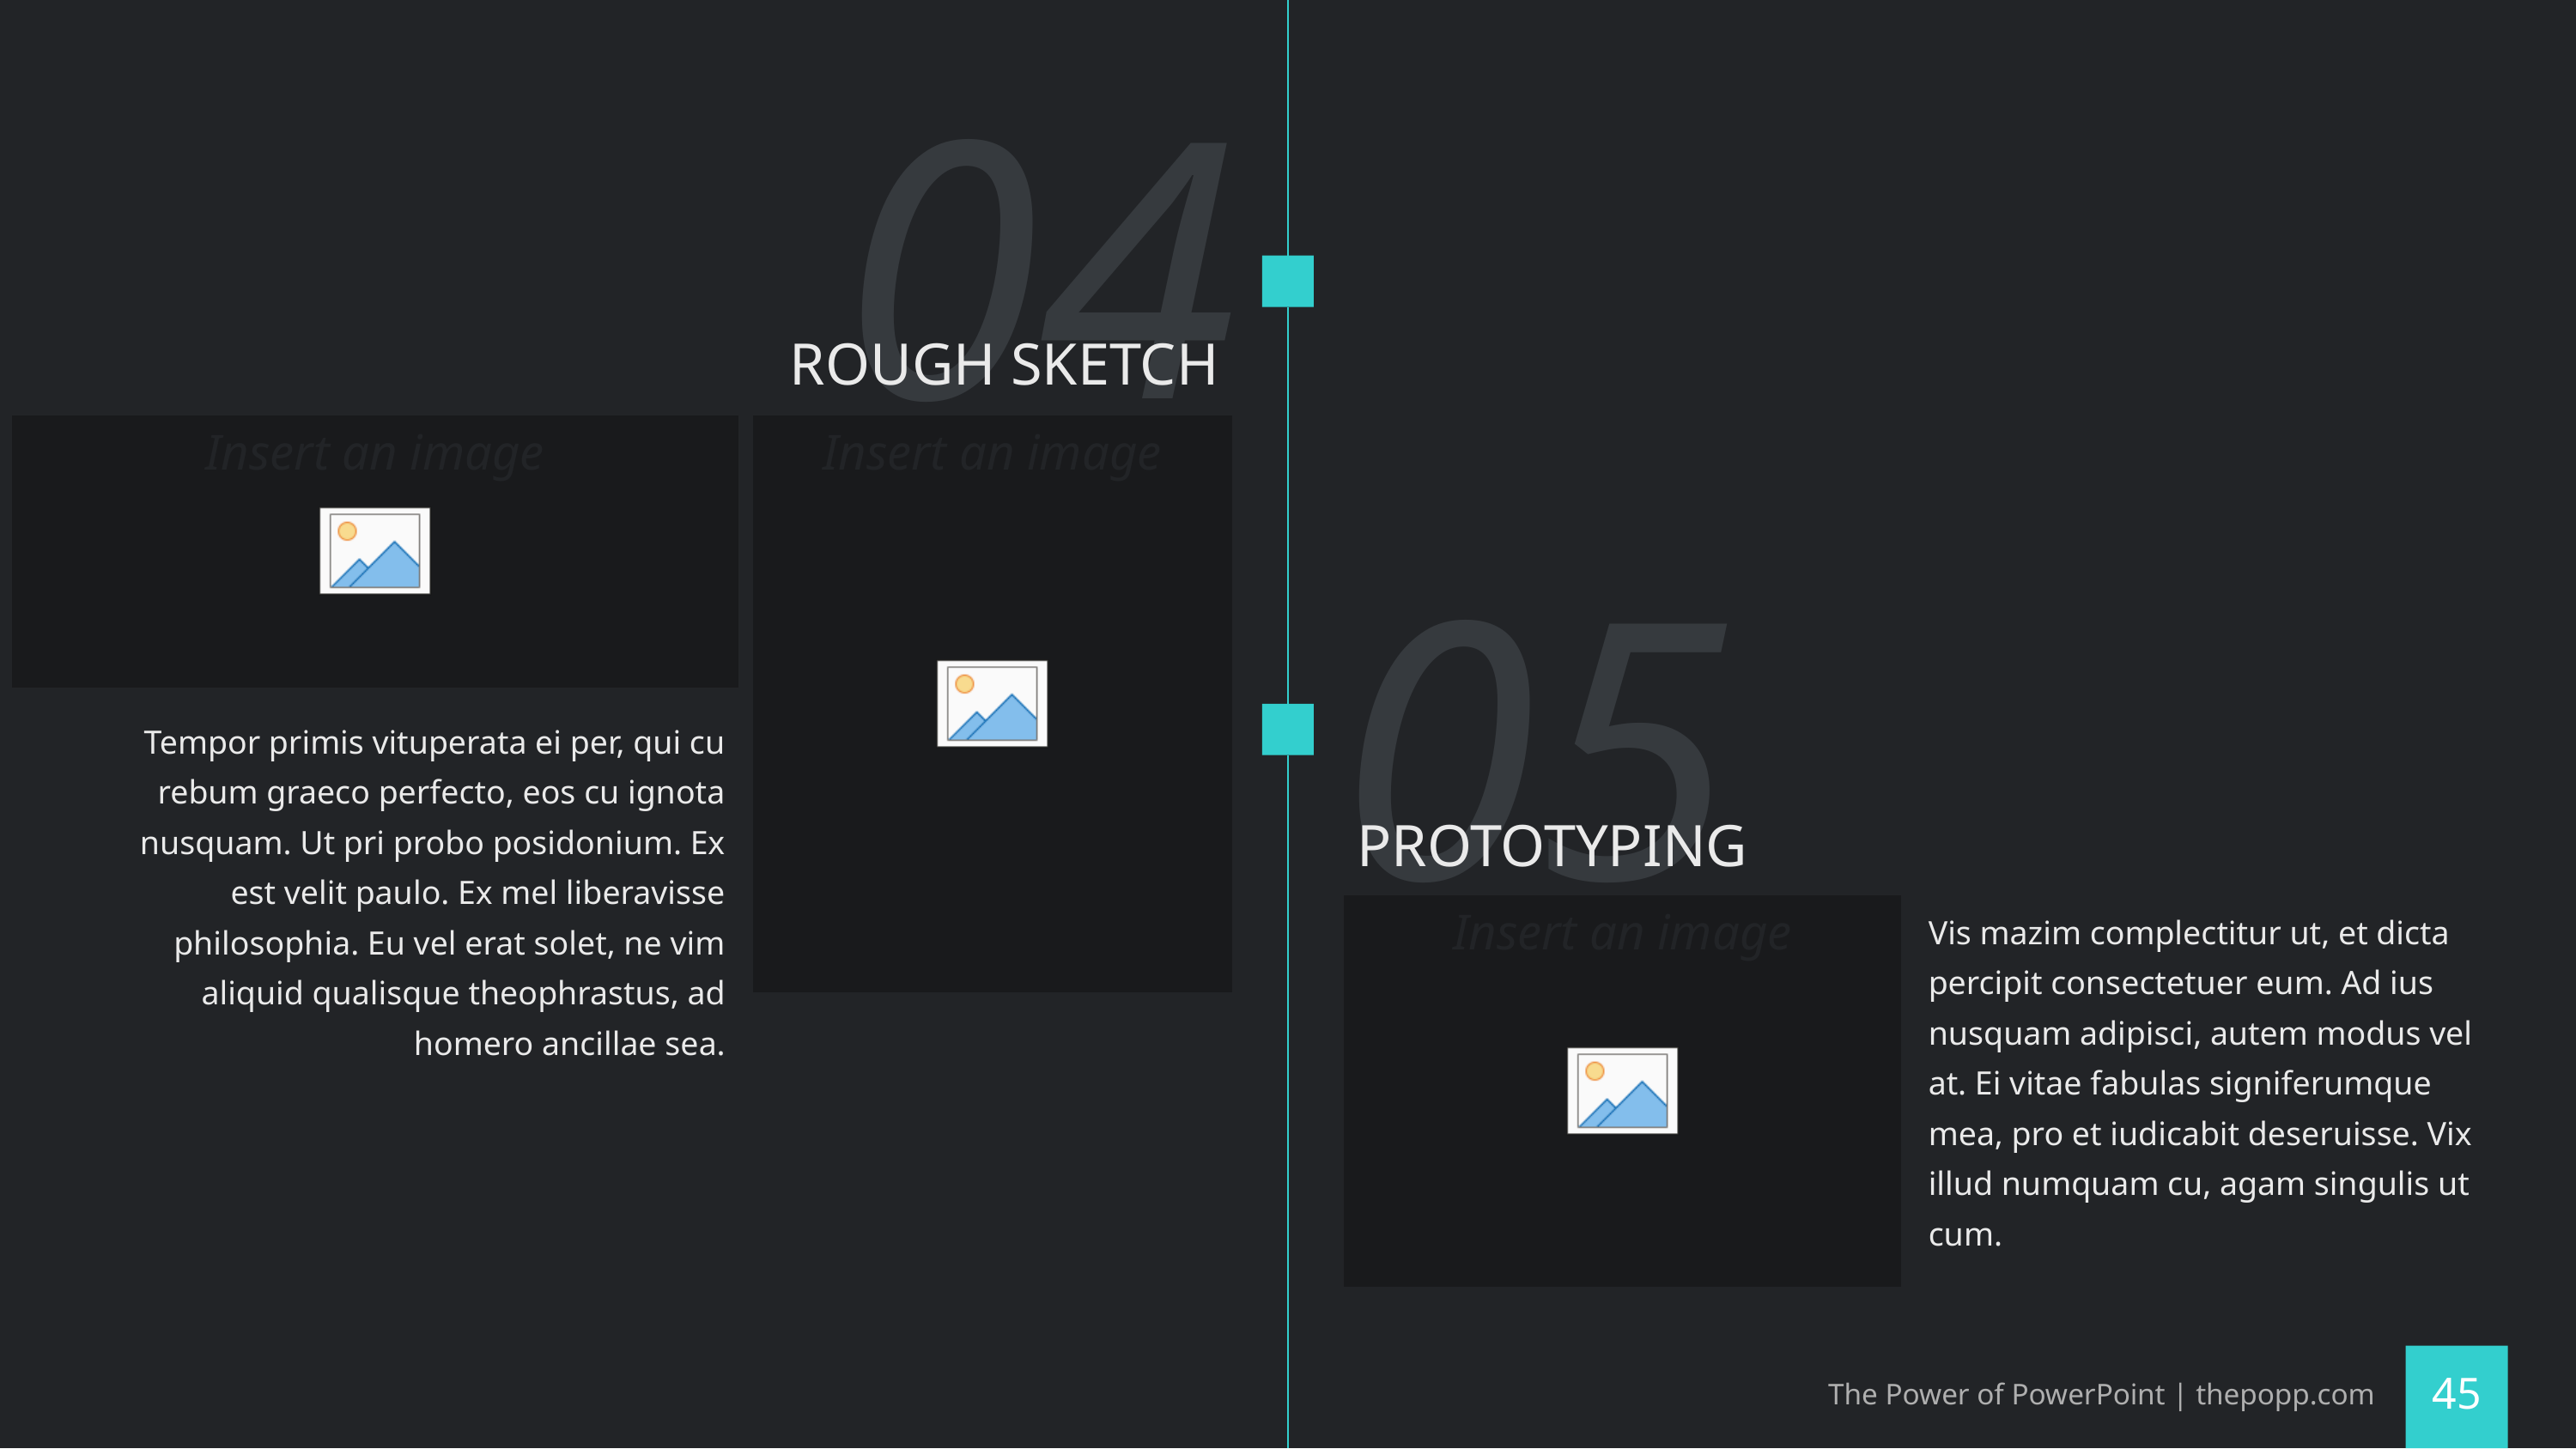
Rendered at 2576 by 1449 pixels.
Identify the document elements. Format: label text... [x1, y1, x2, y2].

footer The Power of PowerPoint | thepopp.com [1519, 1356, 2389, 1434]
list ROUGH SKETCH [525, 295, 1232, 403]
list 05 [1326, 550, 1756, 924]
list Tempor primis vituperata ei per, qui cu rebum graeco perfecto, eos cu ignota nusquam. Ut pri probo posidonium. Ex est velit paulo. Ex mel liberavisse philosophia. Eu vel erat solet, ne vim aliquid qualisque theophrastus, ad homero ancillae sea. [118, 703, 738, 1317]
list PROTOTYPING [1344, 776, 2051, 885]
slide_number 45 [2404, 1356, 2509, 1434]
list 04 [819, 69, 1249, 442]
list Vis mazim complectitur ut, et dicta percipit consectetuer eum. Ad ius nusquam adipisci, autem modus vel at. Ei vitae fabulas signiferumque mea, pro et iudicabit deseruisse. Vix illud numquam cu, agam singulis ut cum. [1915, 894, 2507, 1287]
picture [12, 415, 738, 688]
picture [1344, 894, 1902, 1287]
picture [752, 415, 1232, 993]
